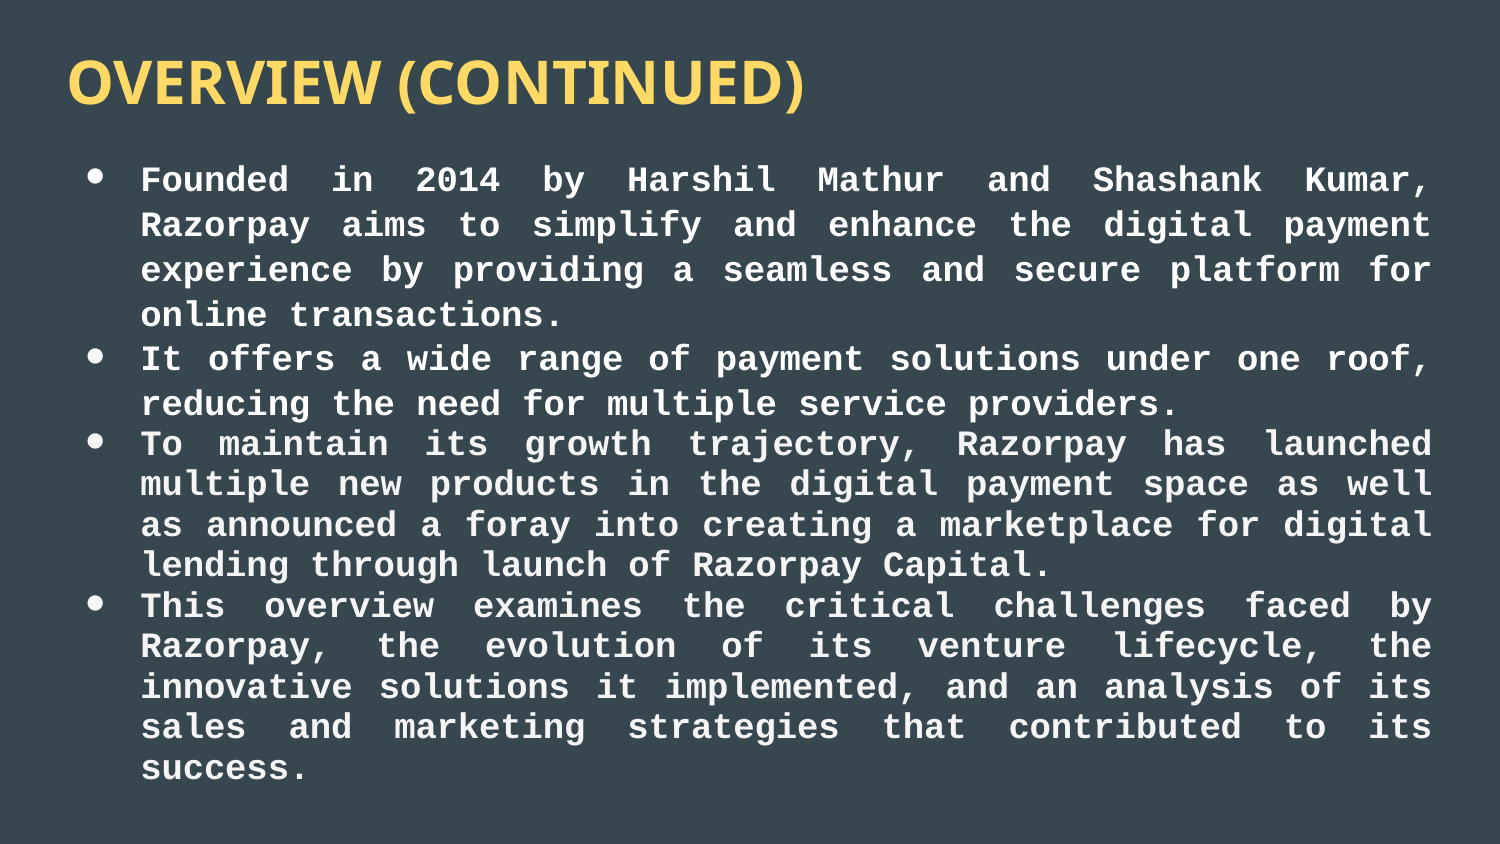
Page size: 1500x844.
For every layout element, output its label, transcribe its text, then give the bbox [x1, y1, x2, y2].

list Founded in 2014 by Harshil Mathur and Shashank Kumar, Razorpay aims to simplify and enhance the digital payment experience by providing a seamless and secure platform for online transactions. It offers a wide range of payment solutions under one roof, reducing the need for multiple service providers. To maintain its growth trajectory, Razorpay has launched multiple new products in the digital payment space as well as announced a foray into creating a marketplace for digital lending through launch of Razorpay Capital. This overview examines the critical challenges faced by Razorpay, the evolution of its venture lifecycle, the innovative solutions it implemented, and an analysis of its sales and marketing strategies that contributed to its success. [51, 138, 1449, 805]
title OVERVIEW (CONTINUED) [51, 29, 1449, 124]
